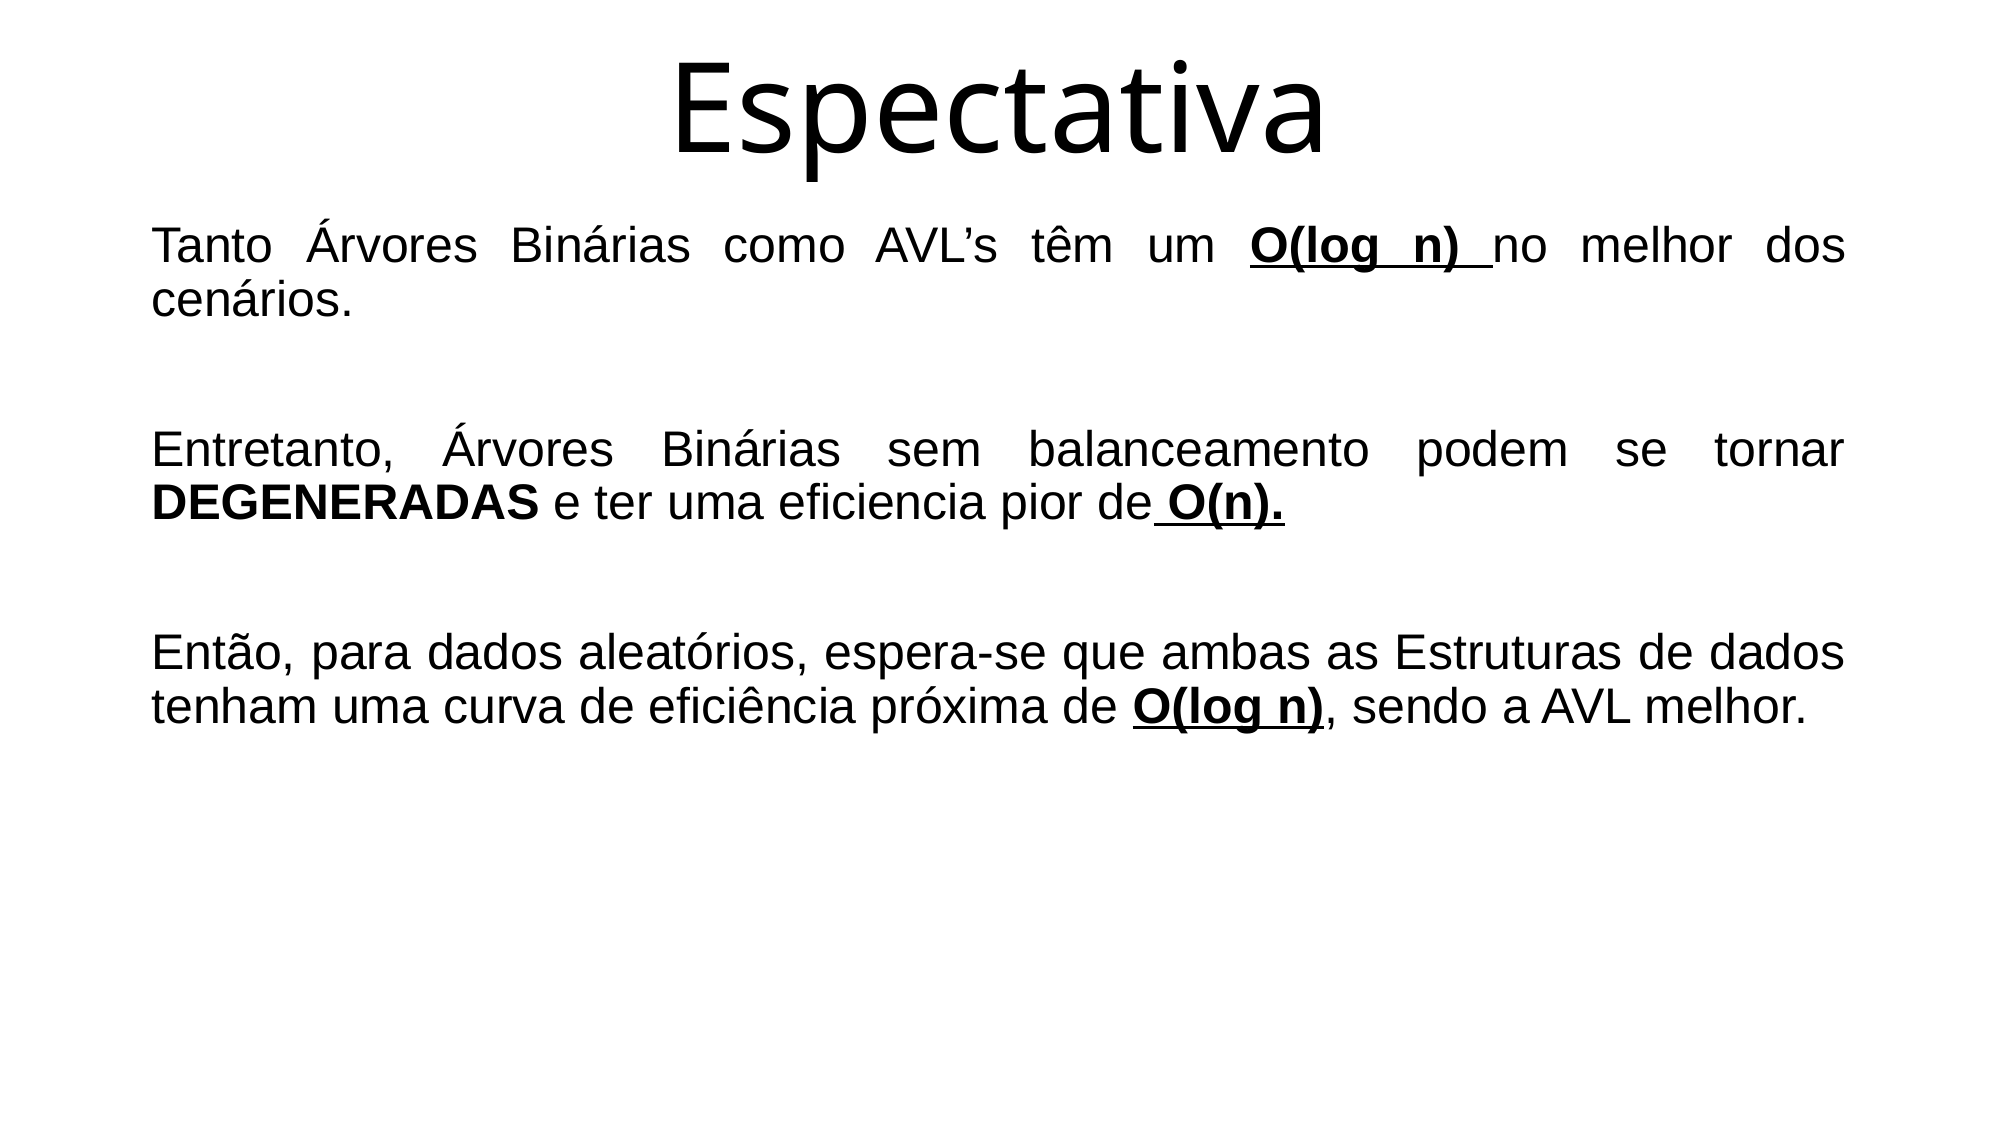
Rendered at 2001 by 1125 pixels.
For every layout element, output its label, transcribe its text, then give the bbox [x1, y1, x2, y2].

list Tanto Árvores Binárias como AVL’s têm um O(log n) no melhor dos cenários. Entretanto, Árvores Binárias sem balanceamento podem se tornar DEGENERADAS e ter uma eficiencia pior de O(n). Então, para dados aleatórios, espera-se que ambas as Estruturas de dados tenham uma curva de eficiência próxima de O(log n), sendo a AVL melhor. [136, 211, 1862, 941]
title Espectativa [136, 1, 1862, 188]
